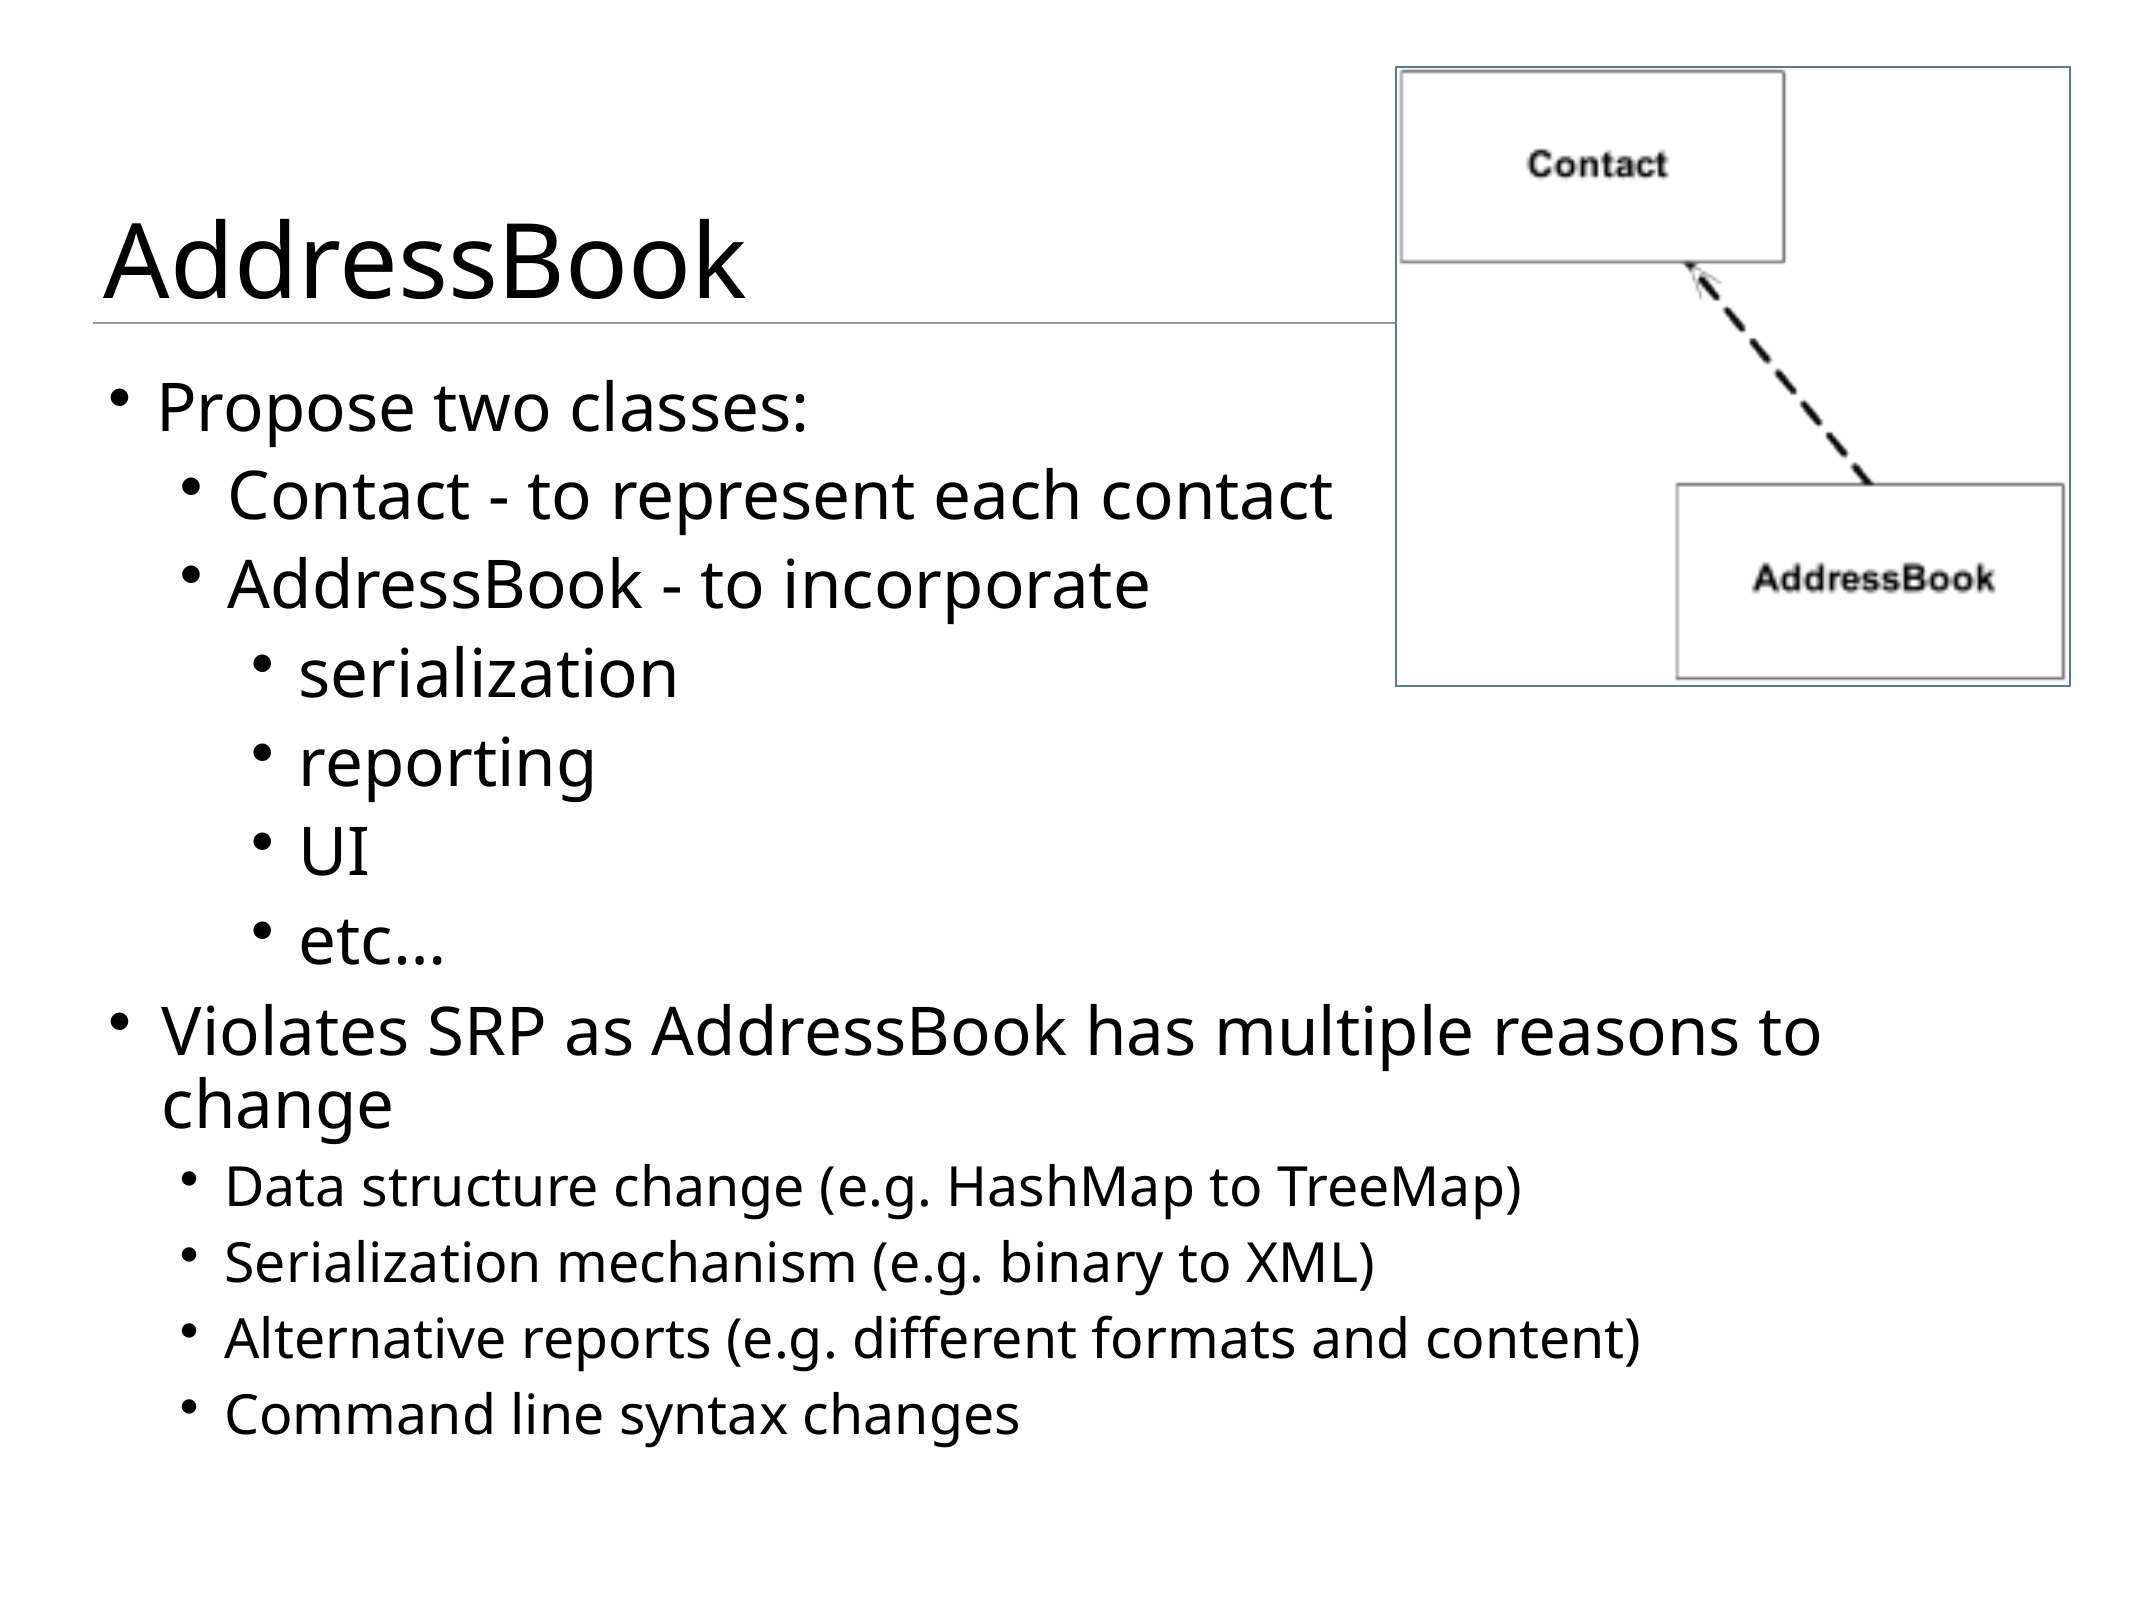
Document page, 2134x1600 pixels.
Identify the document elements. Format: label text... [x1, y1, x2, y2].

list Propose two classes: Contact - to represent each contact AddressBook - to incorporate serialization reporting UI etc… Violates SRP as AddressBook has multiple reasons to change Data structure change (e.g. HashMap to TreeMap) Serialization mechanism (e.g. binary to XML) Alternative reports (e.g. different formats and content) Command line syntax changes [93, 364, 2041, 1459]
title AddressBook [85, 97, 1395, 328]
picture [1397, 67, 2070, 685]
